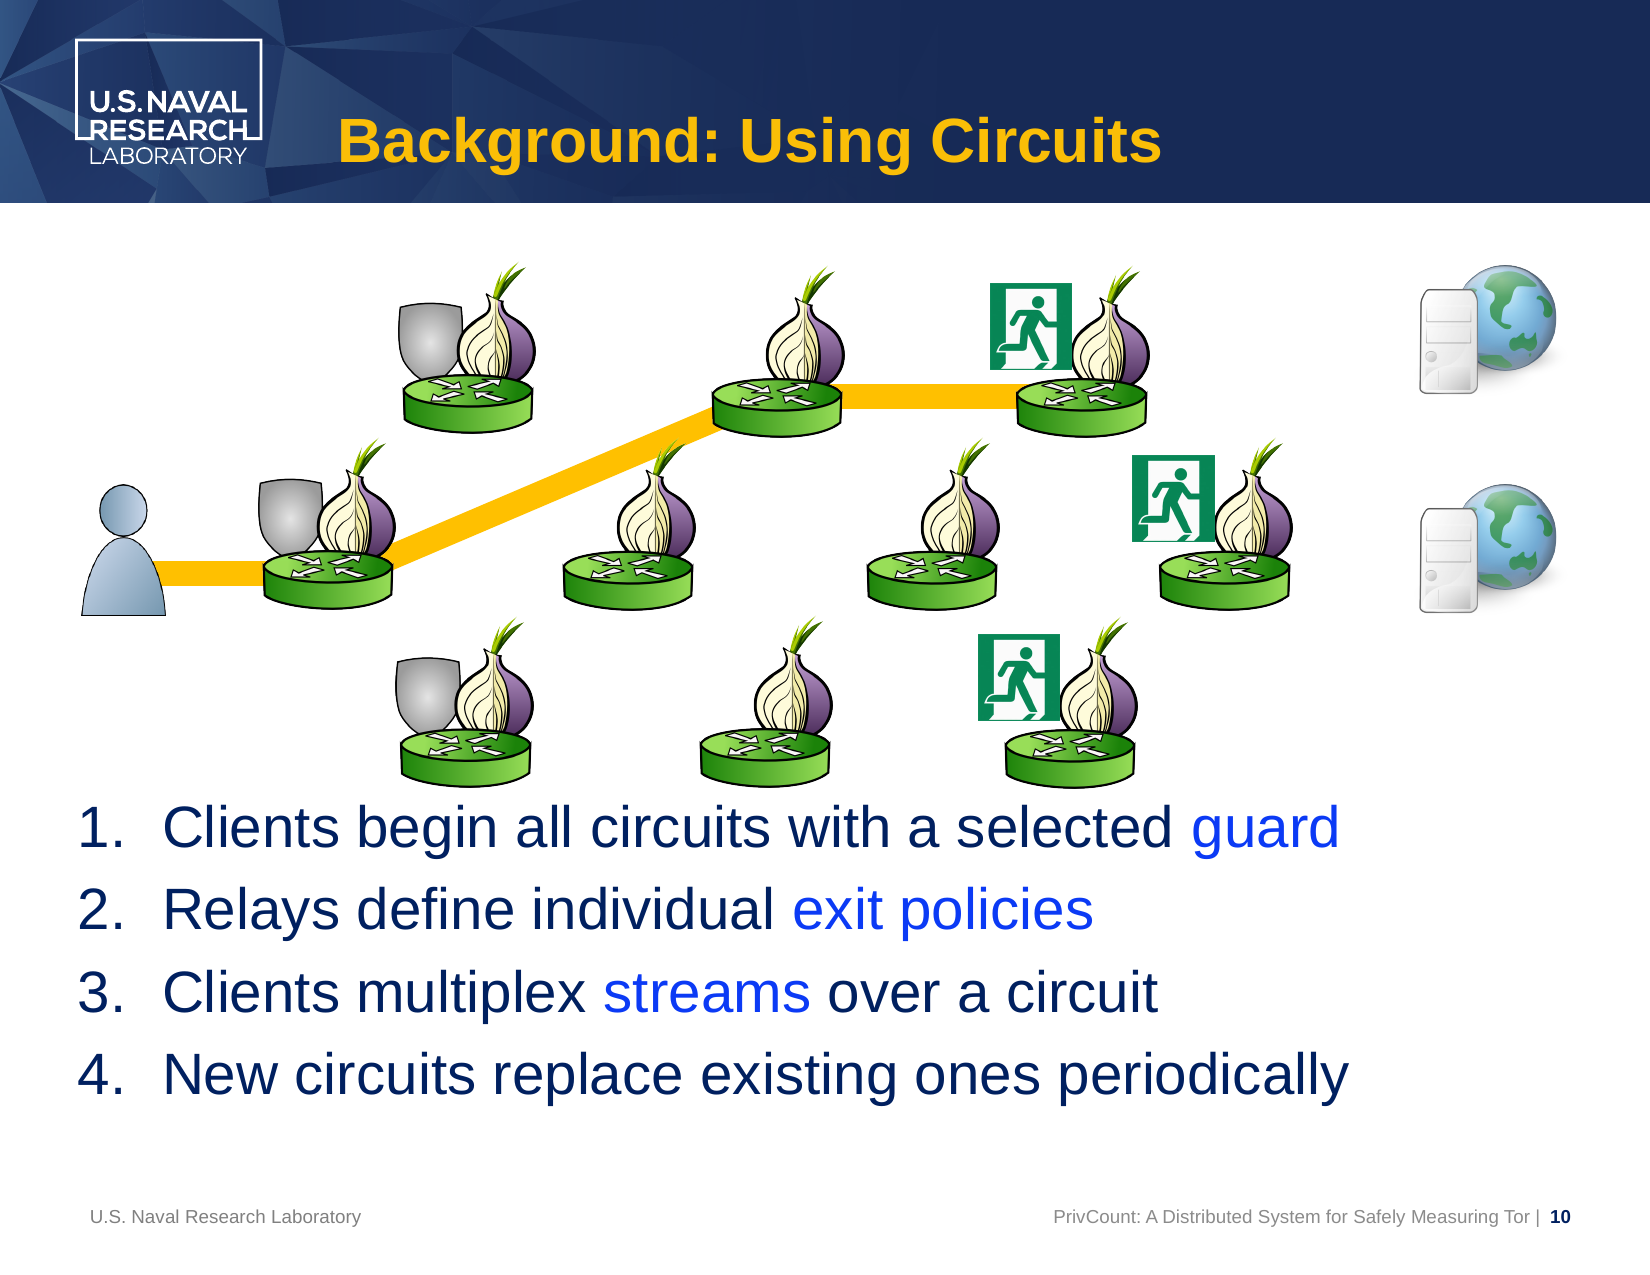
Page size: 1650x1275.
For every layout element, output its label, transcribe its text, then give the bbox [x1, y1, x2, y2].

picture [395, 616, 534, 788]
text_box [978, 616, 1138, 789]
picture [1413, 265, 1568, 397]
picture [258, 437, 396, 610]
picture [695, 615, 833, 788]
picture [81, 484, 166, 616]
list Clients begin all circuits with a selected guard Relays define individual exit policies Clients multiplex streams over a circuit New circuits replace existing ones periodically [77, 789, 1609, 1198]
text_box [353, 396, 769, 574]
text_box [1132, 437, 1293, 611]
title Background: Using Circuits [337, 104, 1538, 180]
picture [0, 0, 1650, 203]
picture [862, 437, 1000, 611]
picture [398, 261, 536, 434]
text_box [989, 265, 1150, 438]
footer U.S. Naval Research Laboratory [75, 1181, 632, 1250]
picture [707, 265, 845, 438]
picture [557, 437, 696, 611]
slide_number PrivCount: A Distributed System for Safely Measuring Tor | 10 [1012, 1198, 1572, 1250]
picture [1413, 484, 1568, 616]
